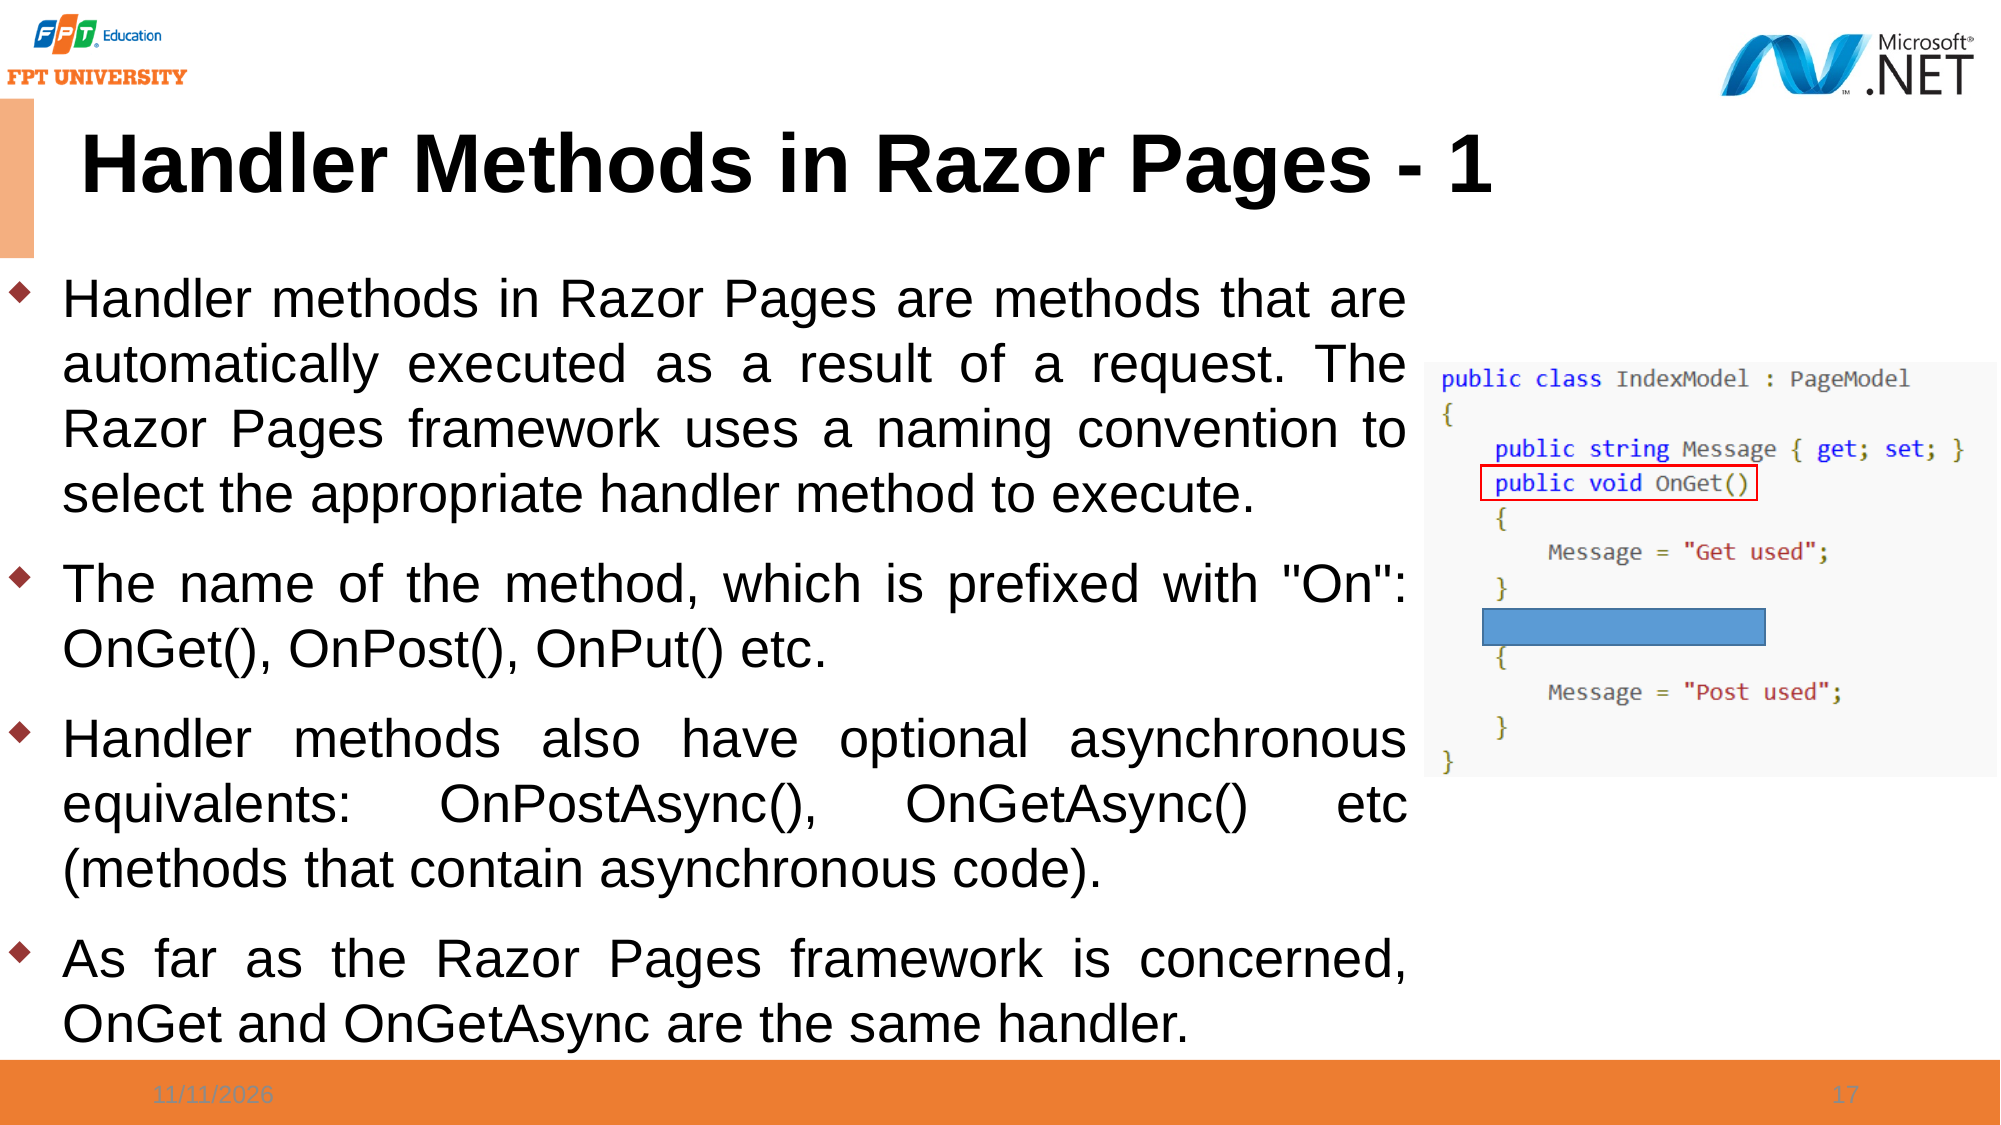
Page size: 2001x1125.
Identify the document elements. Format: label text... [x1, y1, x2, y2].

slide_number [137, 1063, 588, 1123]
title Handler Methods in Razor Pages - 1 [65, 118, 1952, 213]
text_box Handler methods in Razor Pages are methods that are automatically executed as a result of a request. The Razor Pages framework uses a naming convention to select the appropriate handler method to execute. The name of the method, which is prefixed with "On": OnGet(), OnPost(), OnPut() etc. Handler methods also have optional asynchronous equivalents: OnPostAsync(), OnGetAsync() etc (methods that contain asynchronous code). As far as the Razor Pages framework is concerned, OnGet and OnGetAsync are the same handler. [0, 256, 1425, 1061]
slide_number 17 [1424, 1063, 1875, 1123]
picture [1424, 362, 1997, 777]
picture [1685, 0, 2001, 129]
picture [0, 0, 194, 95]
